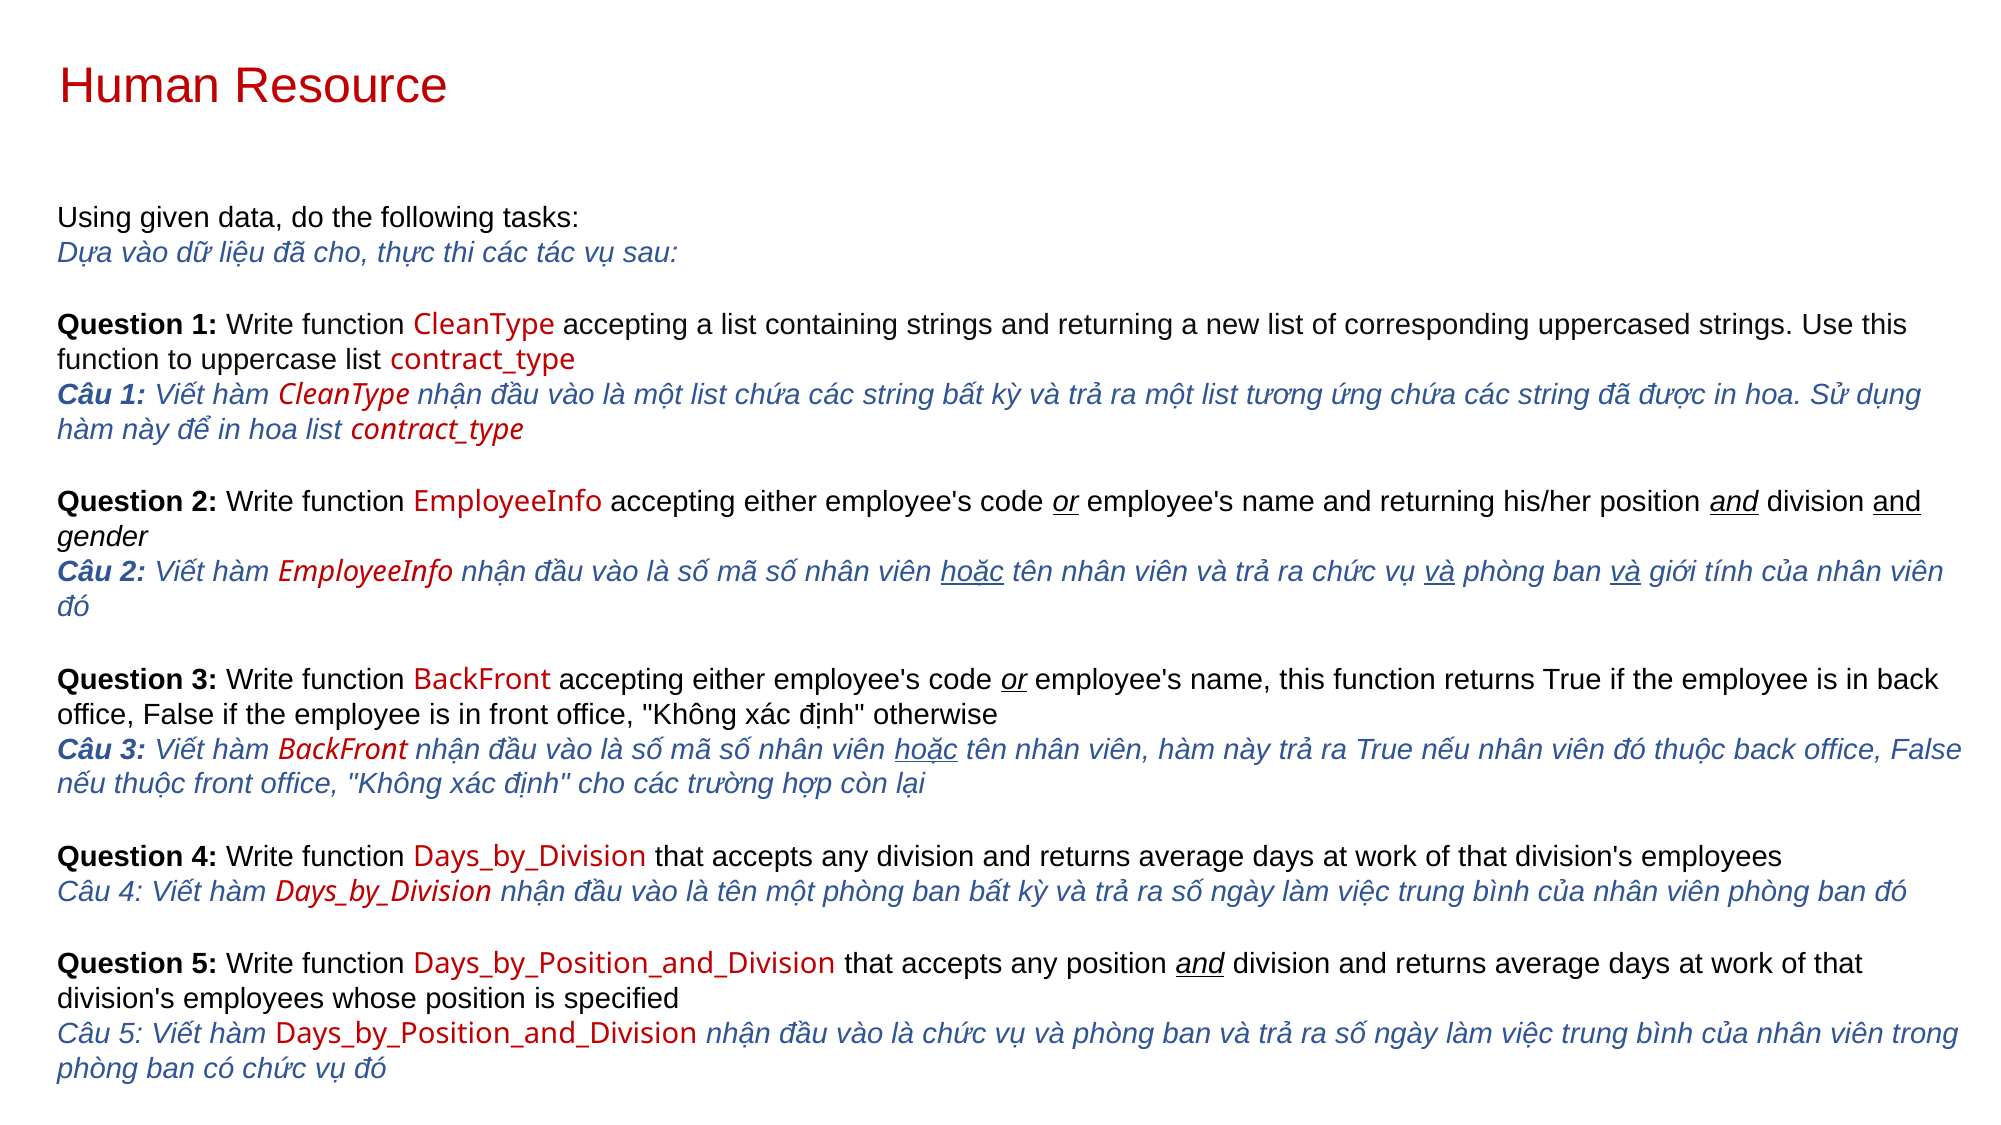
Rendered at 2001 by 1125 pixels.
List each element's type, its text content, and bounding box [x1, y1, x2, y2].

text_box Using given data, do the following tasks: Dựa vào dữ liệu đã cho, thực thi các tác vụ sau: Question 1: Write function CleanType accepting a list containing strings and returning a new list of corresponding uppercased strings. Use this function to uppercase list contract_type Câu 1: Viết hàm CleanType nhận đầu vào là một list chứa các string bất kỳ và trả ra một list tương ứng chứa các string đã được in hoa. Sử dụng hàm này để in hoa list contract_type Question 2: Write function EmployeeInfo accepting either employee's code or employee's name and returning his/her position and division and gender Câu 2: Viết hàm EmployeeInfo nhận đầu vào là số mã số nhân viên hoặc tên nhân viên và trả ra chức vụ và phòng ban và giới tính của nhân viên đó Question 3: Write function BackFront accepting either employee's code or employee's name, this function returns True if the employee is in back office, False if the employee is in front office, "Không xác định" otherwise Câu 3: Viết hàm BackFront nhận đầu vào là số mã số nhân viên hoặc tên nhân viên, hàm này trả ra True nếu nhân viên đó thuộc back office, False nếu thuộc front office, "Không xác định" cho các trường hợp còn lại Question 4: Write function Days_by_Division that accepts any division and returns average days at work of that division's employees Câu 4: Viết hàm Days_by_Division nhận đầu vào là tên một phòng ban bất kỳ và trả ra số ngày làm việc trung bình của nhân viên phòng ban đó Question 5: Write function Days_by_Position_and_Division that accepts any position and division and returns average days at work of that division's employees whose position is specified Câu 5: Viết hàm Days_by_Position_and_Division nhận đầu vào là chức vụ và phòng ban và trả ra số ngày làm việc trung bình của nhân viên trong phòng ban có chức vụ đó [42, 190, 1986, 1092]
text_box Human Resource [45, 45, 464, 120]
